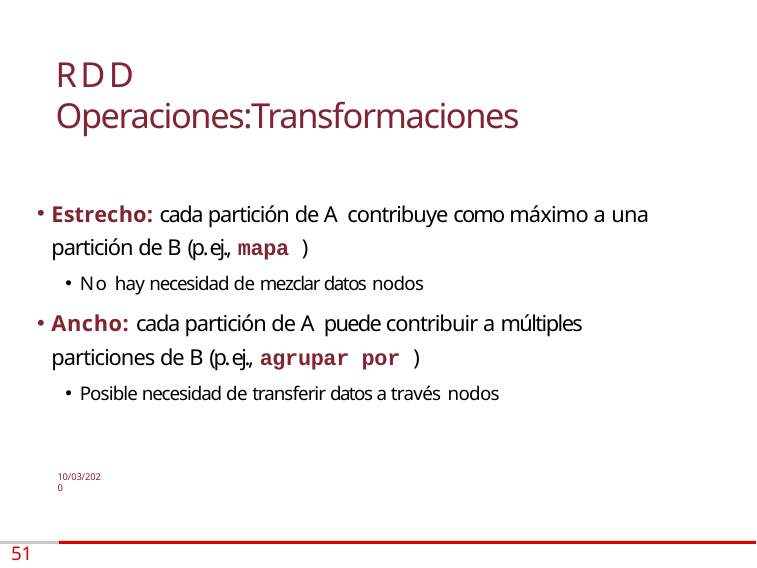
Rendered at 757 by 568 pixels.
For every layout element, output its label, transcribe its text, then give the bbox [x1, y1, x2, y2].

text_box Estrecho: cada partición de A contribuye como máximo a una partición de B (p. ej., mapa ) No hay necesidad de mezclar datos nodos Ancho: cada partición de A puede contribuir a múltiples particiones de B (p. ej., agrupar por ) Posible necesidad de transferir datos a través nodos [35, 190, 683, 404]
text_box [0, 540, 757, 545]
text_box 10/03/2020 [55, 468, 103, 494]
title RDD Operaciones:Transformaciones [53, 50, 537, 148]
slide_number 51 /74 [4, 553, 62, 568]
